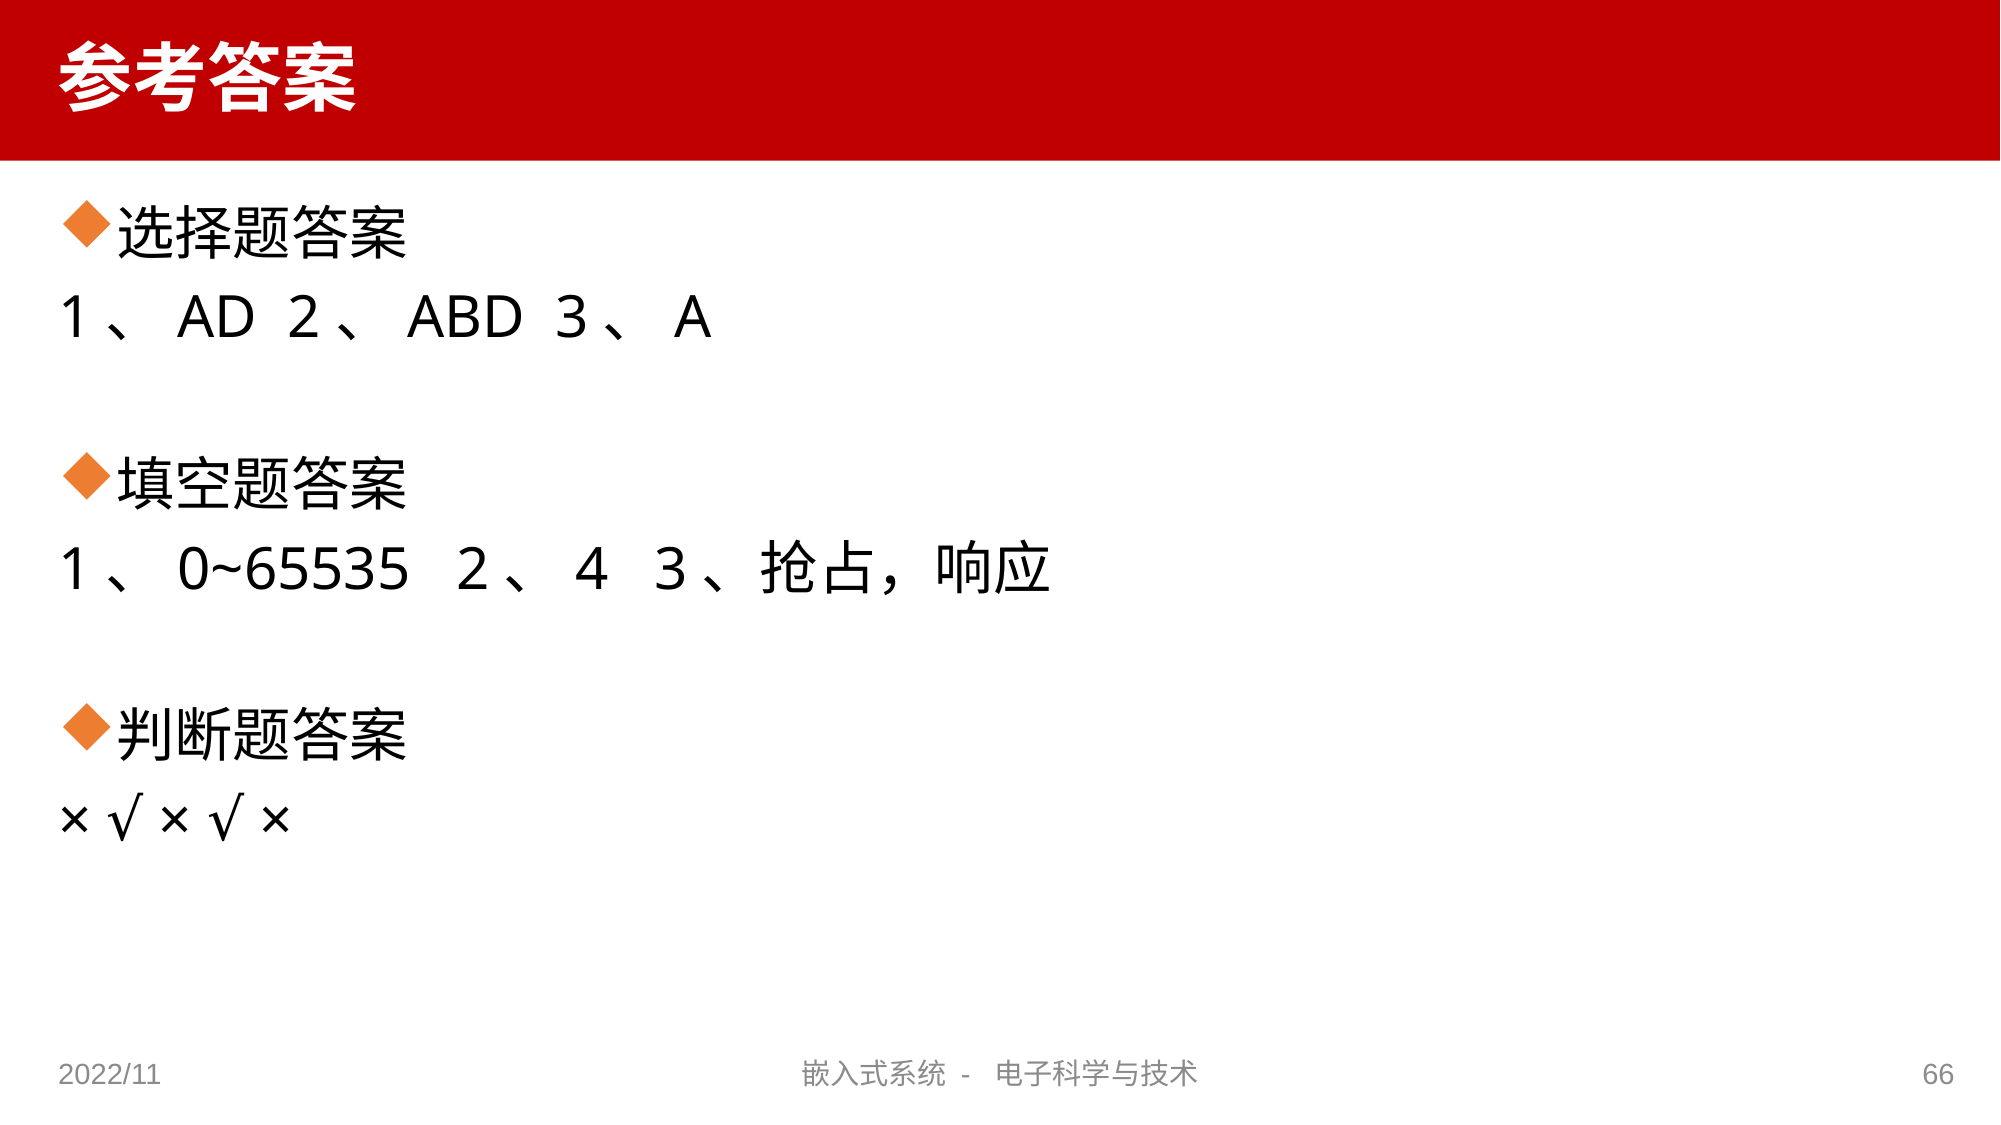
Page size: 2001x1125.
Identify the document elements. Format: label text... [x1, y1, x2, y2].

title 参考答案 [42, 19, 1768, 144]
slide_number 2022/11 [43, 1042, 494, 1103]
footer 嵌入式系统 - 电子科学与技术 [662, 1042, 1338, 1103]
slide_number 66 [1519, 1042, 1970, 1103]
list 选择题答案 1、AD 2、ABD 3、A 填空题答案 1、0~65535 2、4 3、抢占，响应 判断题答案 × √ × √ × [43, 196, 1970, 1024]
